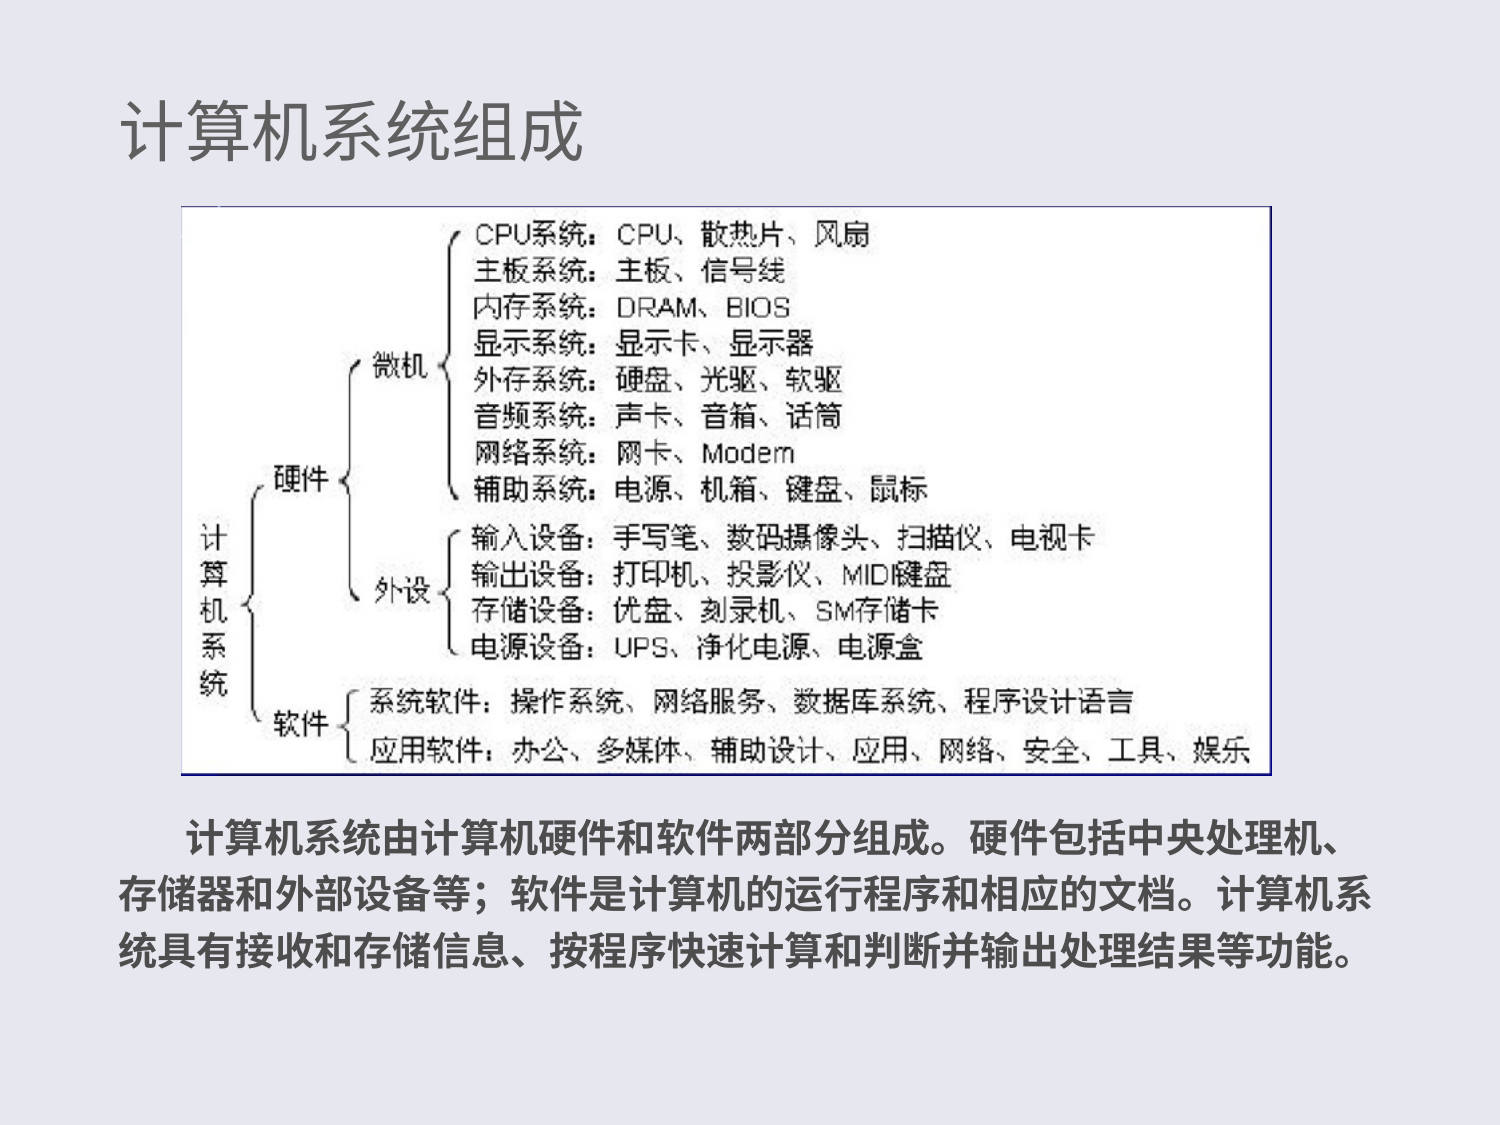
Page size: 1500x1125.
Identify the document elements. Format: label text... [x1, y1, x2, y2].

text_box 计算机系统由计算机硬件和软件两部分组成。硬件包括中央处理机、存储器和外部设备等；软件是计算机的运行程序和相应的文档。计算机系统具有接收和存储信息、按程序快速计算和判断并输出处理结果等功能。 [103, 799, 1397, 1042]
picture [180, 206, 1272, 776]
text_box 计算机系统组成 [103, 56, 1397, 183]
